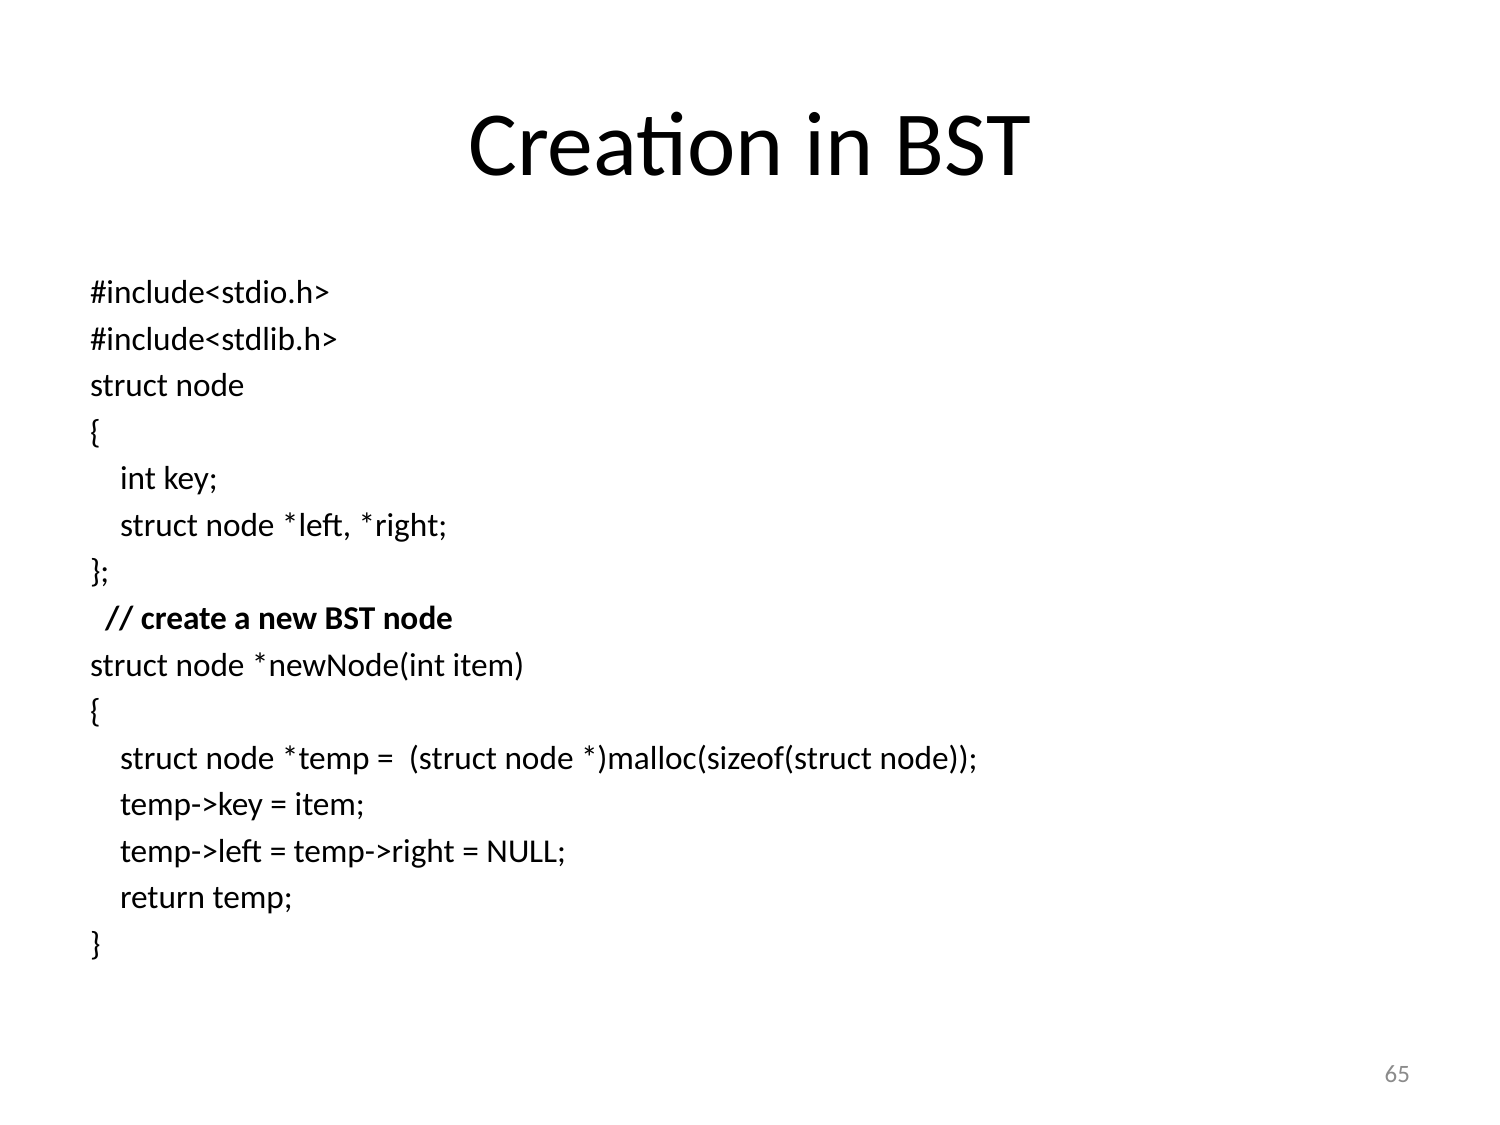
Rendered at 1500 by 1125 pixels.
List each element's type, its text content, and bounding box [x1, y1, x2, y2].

title Creation in BST [75, 45, 1425, 233]
slide_number 65 [1074, 1042, 1425, 1103]
list #include<stdio.h> #include<stdlib.h> struct node { int key; struct node *left, *right; }; // create a new BST node struct node *newNode(int item) { struct node *temp = (struct node *)malloc(sizeof(struct node)); temp->key = item; temp->left = temp->right = NULL; return temp; } [75, 262, 1425, 1005]
